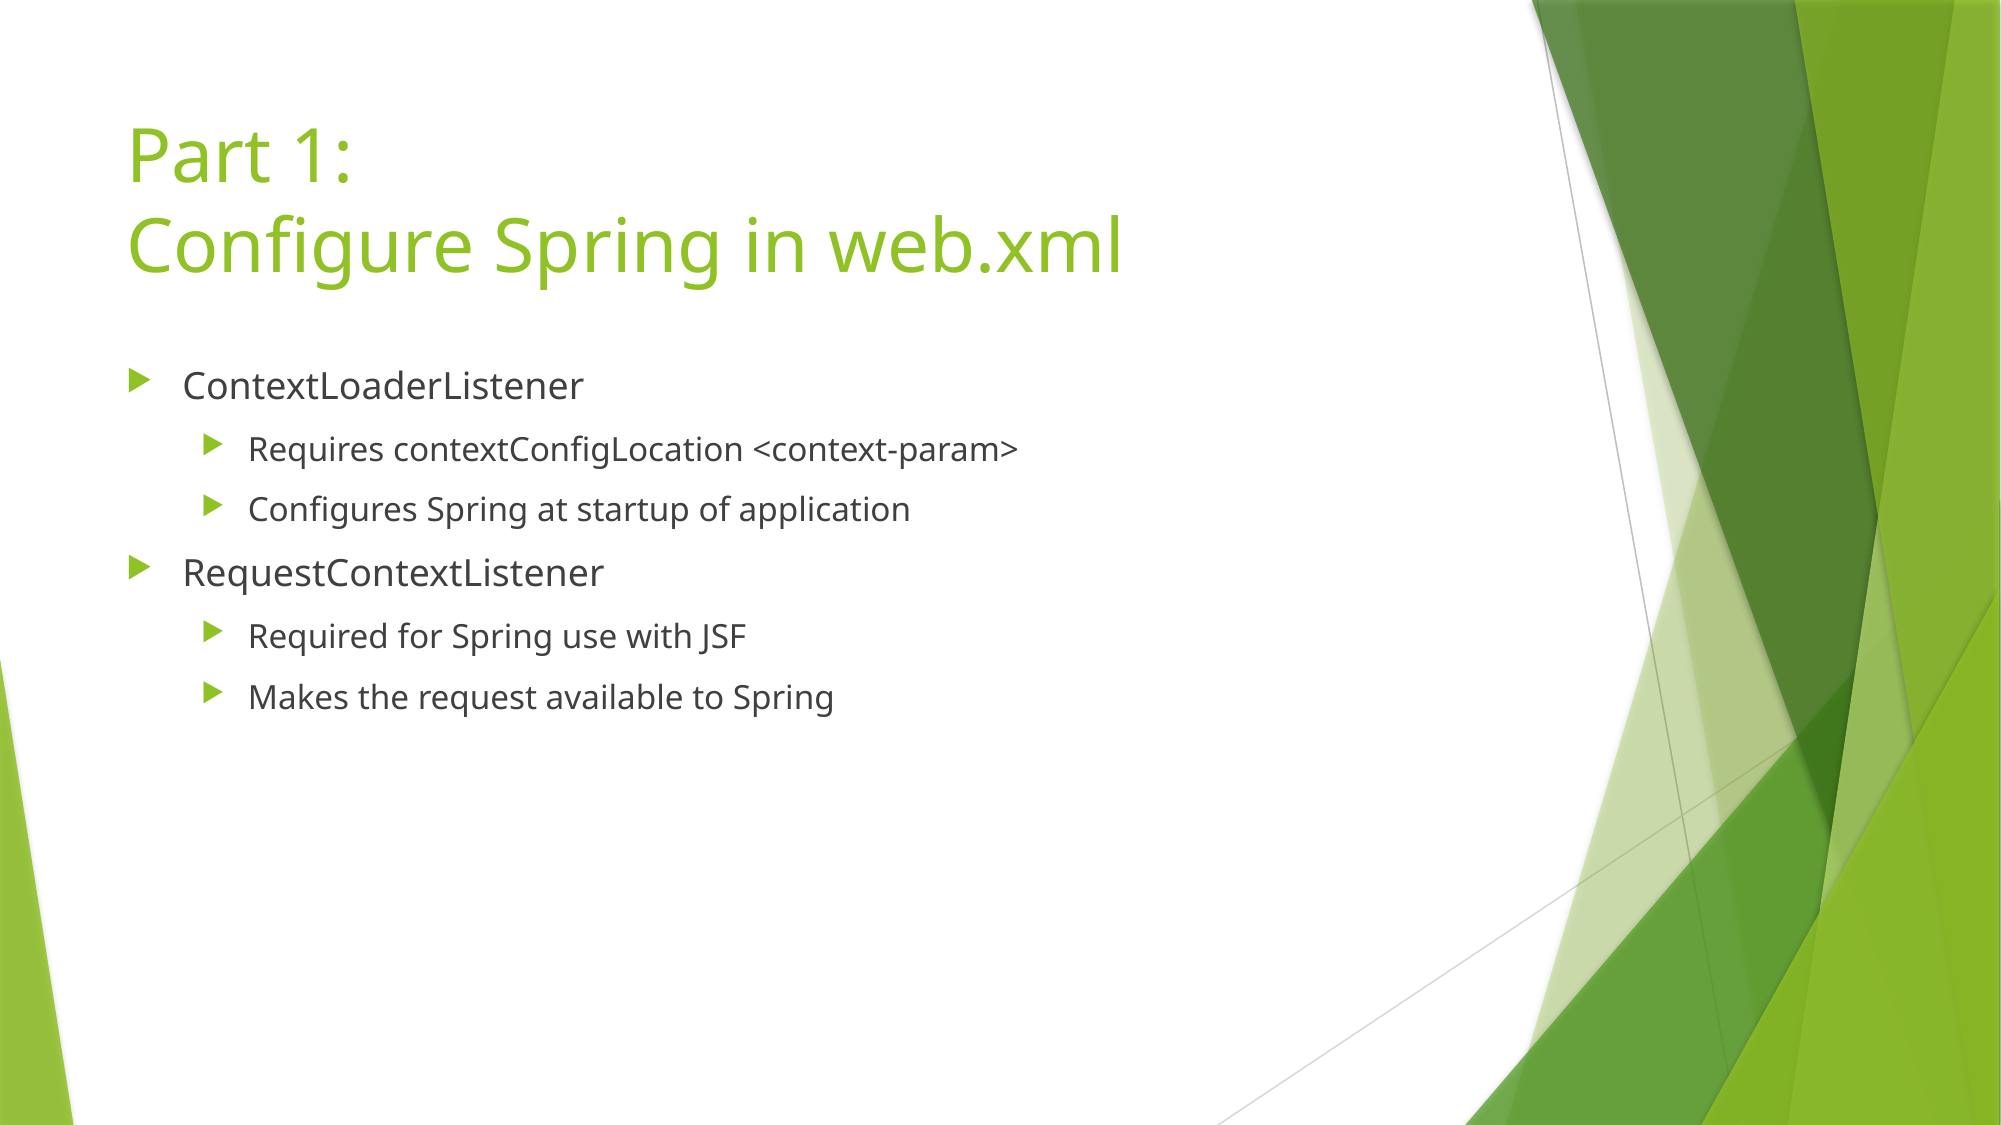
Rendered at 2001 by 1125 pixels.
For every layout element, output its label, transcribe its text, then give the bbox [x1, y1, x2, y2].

list ContextLoaderListener Requires contextConfigLocation <context-param> Configures Spring at startup of application RequestContextListener Required for Spring use with JSF Makes the request available to Spring [111, 354, 1522, 992]
title Part 1: Configure Spring in web.xml [111, 99, 1522, 317]
